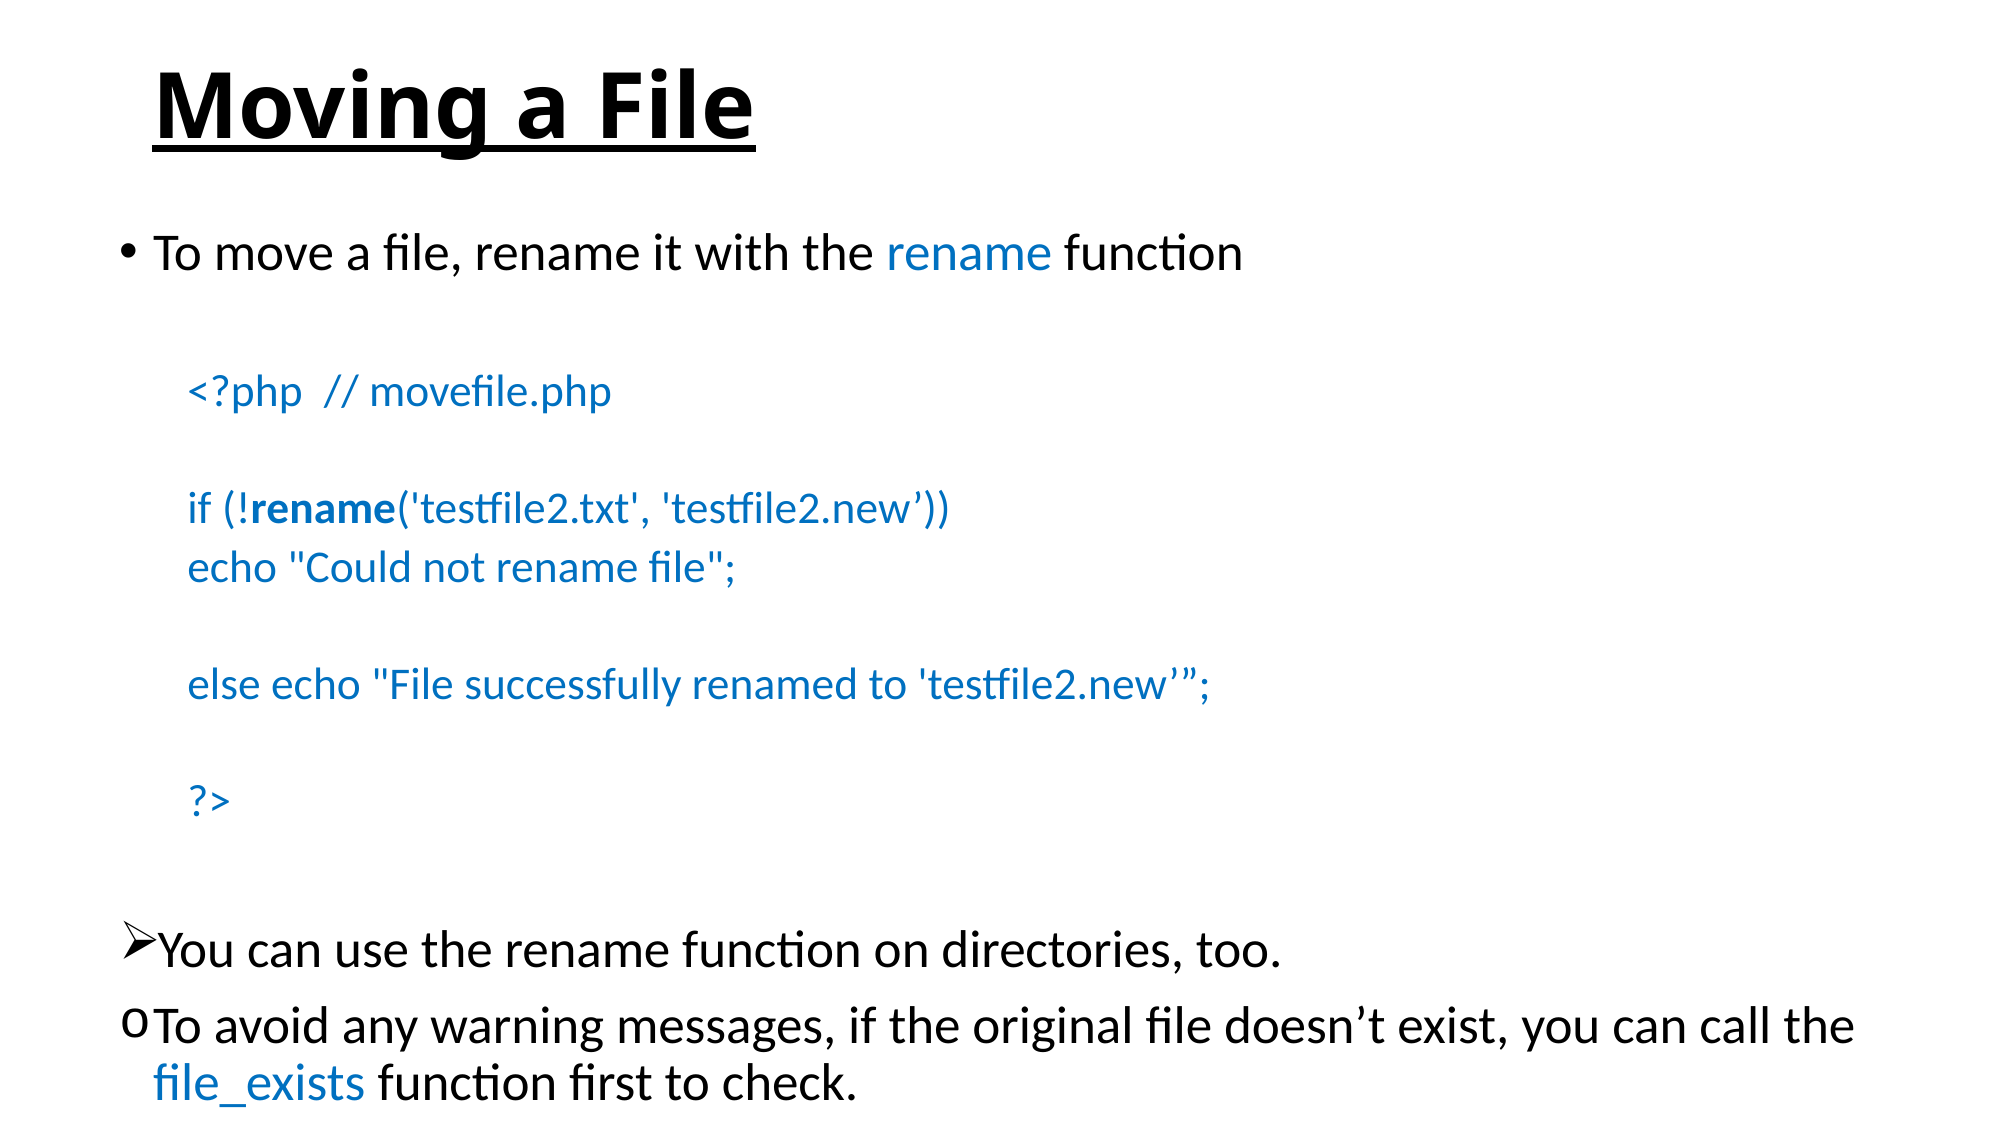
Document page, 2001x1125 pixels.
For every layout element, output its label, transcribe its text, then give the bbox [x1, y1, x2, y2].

list To move a file, rename it with the rename function <?php // movefile.php if (!rename('testfile2.txt', 'testfile2.new’)) echo "Could not rename file"; else echo "File successfully renamed to 'testfile2.new’”; ?> You can use the rename function on directories, too. To avoid any warning messages, if the original file doesn’t exist, you can call the file_exists function first to check. [104, 217, 1896, 1125]
title Moving a File [137, 0, 1863, 217]
